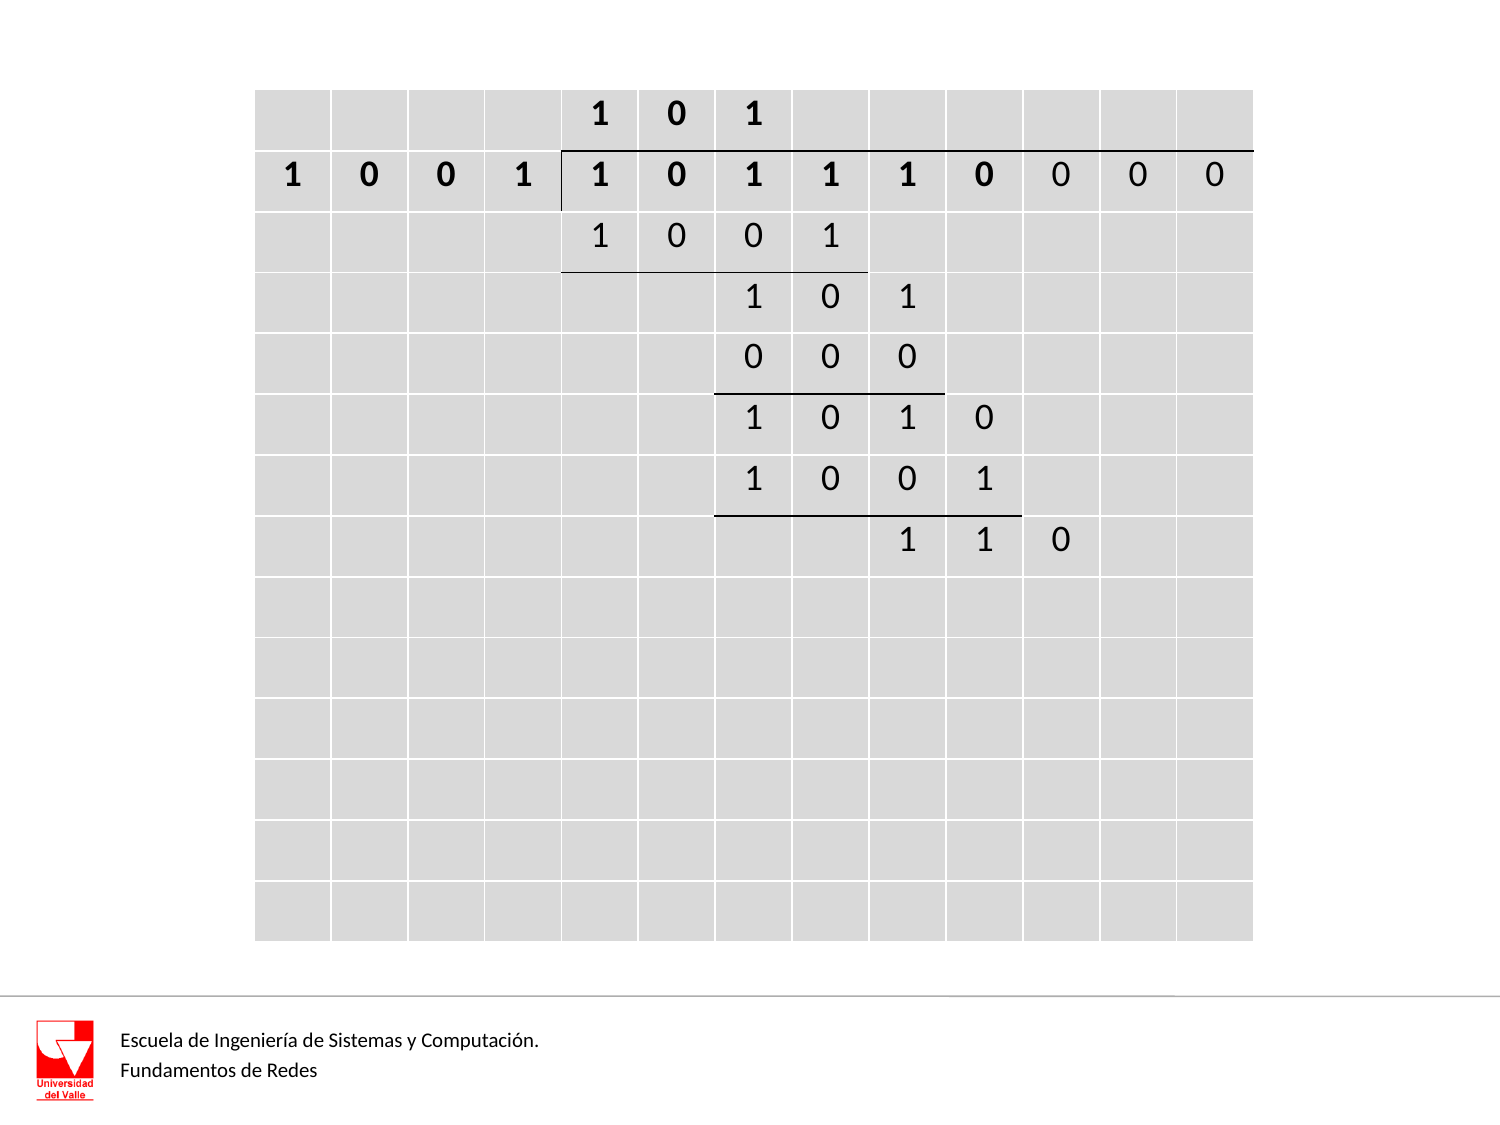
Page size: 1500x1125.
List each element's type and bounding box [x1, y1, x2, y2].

table_cell [1024, 213, 1099, 272]
table_header [793, 90, 868, 150]
table_cell [1177, 578, 1253, 637]
table_cell [485, 638, 561, 697]
table_cell [1177, 517, 1253, 576]
table_cell [1101, 456, 1176, 515]
table_cell [409, 821, 484, 880]
table_cell [562, 395, 637, 454]
table_cell [793, 882, 868, 941]
table_cell [485, 273, 561, 332]
table_cell [1177, 760, 1253, 819]
table_header [1024, 90, 1099, 150]
table_cell [639, 882, 714, 941]
table_cell [1024, 517, 1099, 576]
table_cell [1101, 273, 1176, 332]
table_cell [485, 882, 561, 941]
table_cell [793, 273, 868, 332]
table_cell [639, 152, 714, 211]
table_cell [639, 821, 714, 880]
table_cell [562, 882, 637, 941]
table_cell [255, 517, 330, 576]
table_cell [870, 152, 945, 211]
table_cell [485, 699, 561, 758]
table_cell [332, 760, 407, 819]
table_cell [639, 395, 714, 454]
table_header [1177, 90, 1253, 150]
table_cell [485, 213, 561, 272]
table_cell [1024, 699, 1099, 758]
table_cell [870, 760, 945, 819]
table_cell [1101, 638, 1176, 697]
table_cell [1024, 821, 1099, 880]
table_header [332, 90, 407, 150]
table_cell [255, 699, 330, 758]
table_cell [409, 273, 484, 332]
table_cell [255, 882, 330, 941]
table_cell [562, 699, 637, 758]
table_header [562, 90, 637, 150]
table_cell [793, 517, 868, 576]
table_cell [562, 213, 637, 272]
table_cell [639, 273, 714, 332]
table_cell [485, 578, 561, 637]
table_cell [870, 334, 945, 393]
table_cell [409, 760, 484, 819]
table_cell [870, 882, 945, 941]
table_cell [716, 334, 791, 393]
table_cell [1177, 882, 1253, 941]
table_cell [1177, 273, 1253, 332]
table_cell [255, 152, 330, 211]
table_cell [870, 699, 945, 758]
table_cell [716, 882, 791, 941]
table_cell [1024, 334, 1099, 393]
table_cell [562, 334, 637, 393]
table_cell [409, 334, 484, 393]
table_cell [639, 334, 714, 393]
table_cell [409, 638, 484, 697]
table_cell [870, 821, 945, 880]
table_cell [1024, 152, 1099, 211]
table_cell [332, 578, 407, 637]
table_cell [793, 152, 868, 211]
table_cell [947, 578, 1022, 637]
table_cell [1024, 882, 1099, 941]
table_cell [1024, 638, 1099, 697]
picture [35, 1019, 94, 1101]
table_cell [947, 760, 1022, 819]
table_cell [947, 699, 1022, 758]
table_header [485, 90, 561, 150]
table_cell [332, 456, 407, 515]
table_cell [1177, 821, 1253, 880]
table_cell [562, 456, 637, 515]
table_cell [1101, 699, 1176, 758]
table_cell [332, 638, 407, 697]
table_cell [332, 882, 407, 941]
table_cell [947, 638, 1022, 697]
table_cell [870, 273, 945, 332]
table_cell [947, 213, 1022, 272]
table_cell [562, 273, 637, 332]
table_cell [255, 213, 330, 272]
table_cell [716, 578, 791, 637]
table_cell [1101, 578, 1176, 637]
table_cell [716, 638, 791, 697]
table_cell [332, 213, 407, 272]
table_cell [1177, 395, 1253, 454]
table_cell [1177, 152, 1253, 211]
table_cell [1024, 395, 1099, 454]
table_cell [639, 699, 714, 758]
table_cell [332, 821, 407, 880]
table_header [639, 90, 714, 150]
table_cell [562, 821, 637, 880]
table_cell [485, 456, 561, 515]
table_cell [947, 517, 1022, 576]
table_cell [409, 882, 484, 941]
table_header [409, 90, 484, 150]
table_cell [409, 152, 484, 211]
table_cell [485, 334, 561, 393]
table_cell [870, 395, 945, 454]
table_cell [1101, 334, 1176, 393]
table_header [255, 90, 330, 150]
table_cell [793, 456, 868, 515]
table_cell [870, 638, 945, 697]
table_cell [1101, 213, 1176, 272]
table_cell [1101, 395, 1176, 454]
table_cell [716, 456, 791, 515]
table_cell [947, 821, 1022, 880]
table_cell [870, 578, 945, 637]
table_cell [1177, 638, 1253, 697]
table_cell [485, 517, 561, 576]
table_cell [409, 699, 484, 758]
table_cell [793, 760, 868, 819]
table_cell [1177, 456, 1253, 515]
table_cell [639, 213, 714, 272]
table_cell [332, 517, 407, 576]
table_cell [716, 517, 791, 576]
table_cell [793, 395, 868, 454]
table_cell [947, 334, 1022, 393]
table_cell [562, 760, 637, 819]
table_cell [255, 334, 330, 393]
table_cell [562, 517, 637, 576]
table_cell [1024, 456, 1099, 515]
table_cell [485, 821, 561, 880]
table_header [716, 90, 791, 150]
table_cell [485, 760, 561, 819]
table_cell [639, 517, 714, 576]
table_cell [409, 578, 484, 637]
table_cell [947, 456, 1022, 515]
table_cell [1177, 699, 1253, 758]
table_cell [870, 517, 945, 576]
table_cell [947, 882, 1022, 941]
table_cell [716, 760, 791, 819]
table_cell [716, 273, 791, 332]
table_cell [485, 395, 561, 454]
table_cell [716, 152, 791, 211]
table_cell [562, 152, 637, 211]
table_cell [870, 213, 945, 272]
table_header [947, 90, 1022, 150]
table_cell [1024, 273, 1099, 332]
table_cell [409, 517, 484, 576]
table_cell [793, 578, 868, 637]
table_cell [639, 760, 714, 819]
table_cell [1101, 821, 1176, 880]
table_cell [255, 578, 330, 637]
table_cell [1101, 517, 1176, 576]
table_cell [409, 395, 484, 454]
table_cell [1024, 760, 1099, 819]
table_cell [255, 456, 330, 515]
table_cell [639, 578, 714, 637]
table_cell [255, 273, 330, 332]
table_header [1101, 90, 1176, 150]
table_cell [409, 213, 484, 272]
table_cell [870, 456, 945, 515]
table_cell [1101, 882, 1176, 941]
table_cell [1024, 578, 1099, 637]
table_cell [255, 760, 330, 819]
table_cell [255, 395, 330, 454]
table_cell [1177, 334, 1253, 393]
table_cell [332, 273, 407, 332]
table_cell [639, 638, 714, 697]
table_cell [947, 152, 1022, 211]
table_cell [639, 456, 714, 515]
table_cell [332, 395, 407, 454]
table_cell [793, 821, 868, 880]
table_cell [332, 699, 407, 758]
table_cell [716, 699, 791, 758]
table_cell [485, 152, 561, 211]
table_cell [255, 638, 330, 697]
table_cell [255, 821, 330, 880]
table_cell [716, 395, 791, 454]
table_cell [793, 213, 868, 272]
table_cell [716, 821, 791, 880]
table_cell [332, 152, 407, 211]
table_cell [1177, 213, 1253, 272]
table_cell [793, 699, 868, 758]
table_cell [1101, 152, 1176, 211]
table_cell [562, 638, 637, 697]
table_cell [947, 395, 1022, 454]
table_cell [1101, 760, 1176, 819]
table_header [870, 90, 945, 150]
table_cell [793, 334, 868, 393]
table_cell [562, 578, 637, 637]
table_cell [793, 638, 868, 697]
table_cell [947, 273, 1022, 332]
table_cell [332, 334, 407, 393]
table_cell [716, 213, 791, 272]
table_cell [409, 456, 484, 515]
